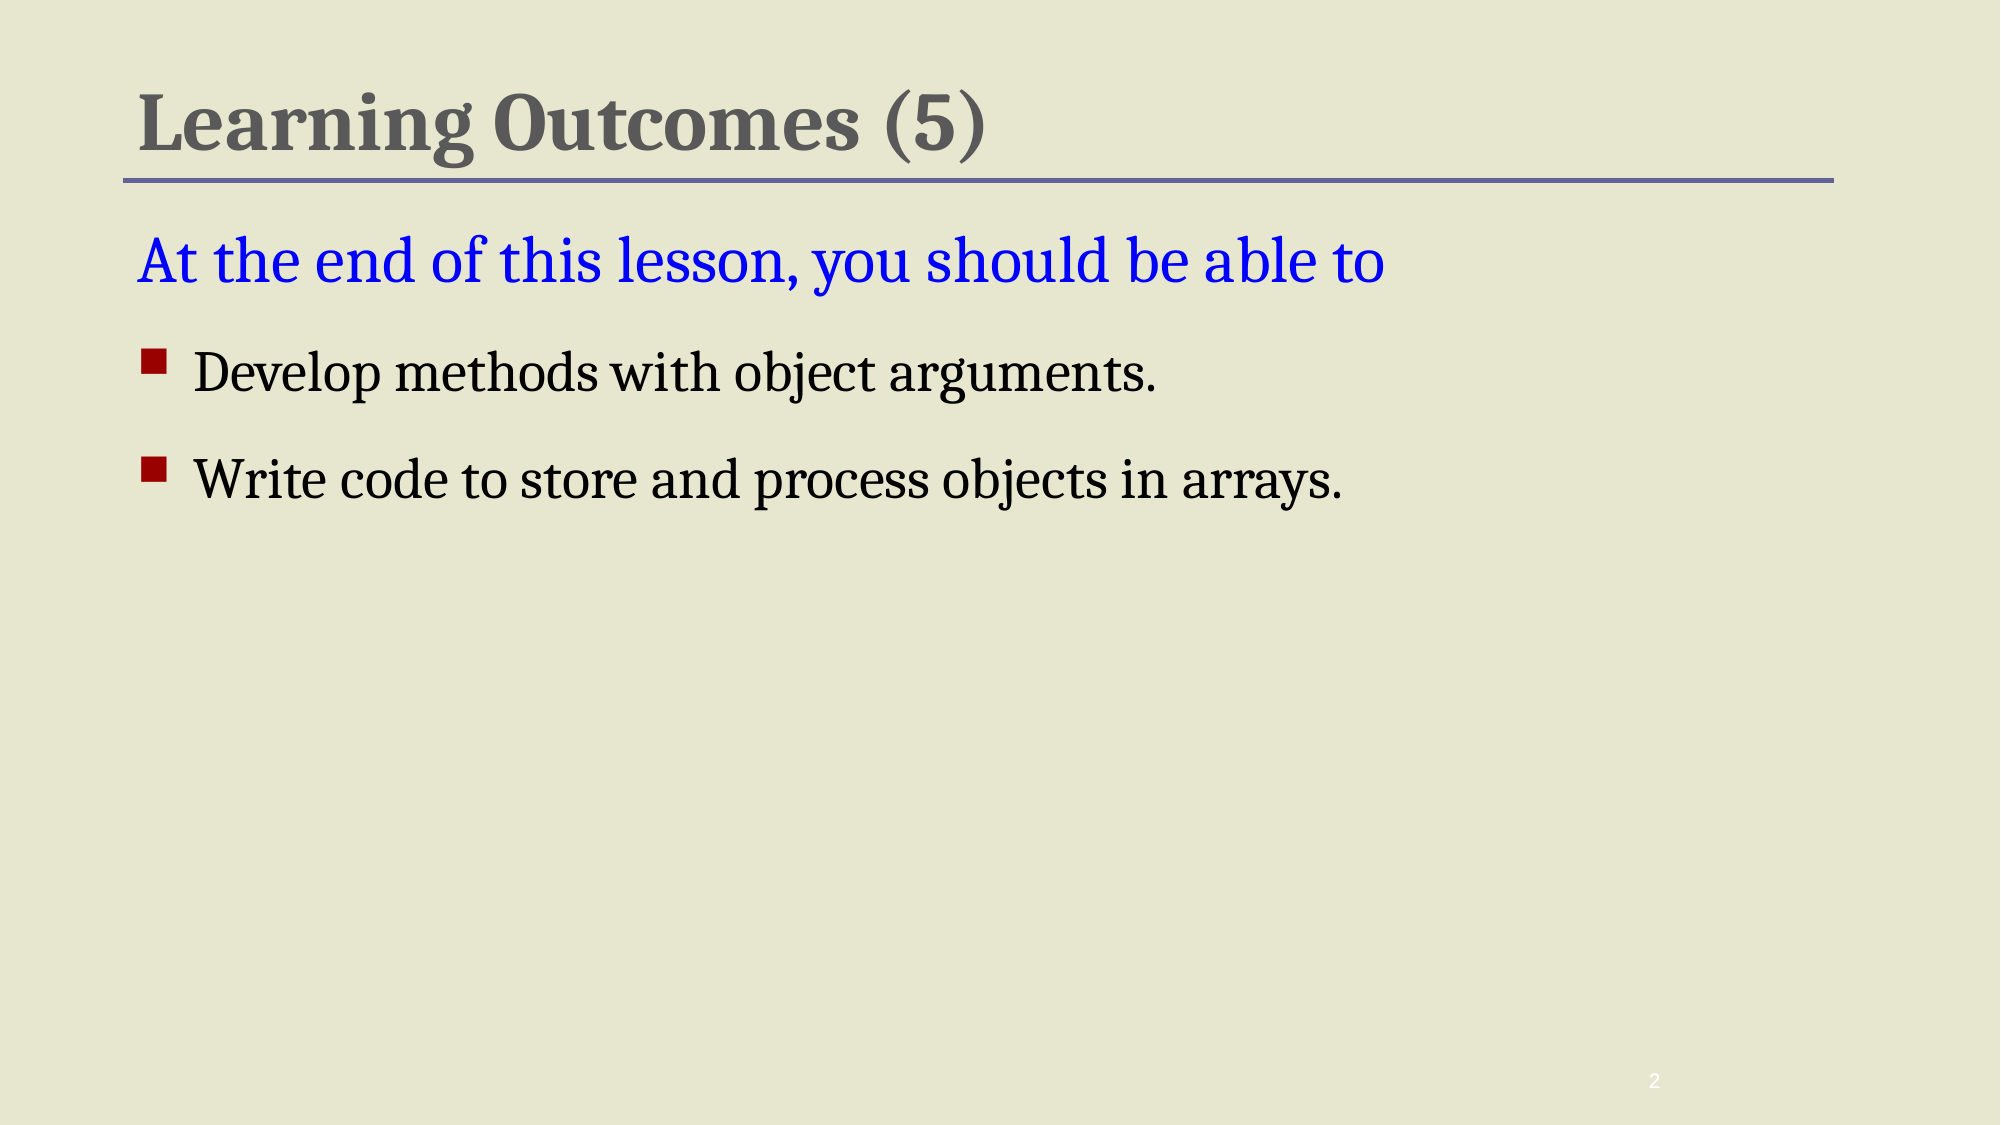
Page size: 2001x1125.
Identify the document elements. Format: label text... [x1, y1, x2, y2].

title Learning Outcomes (5) [122, 71, 1461, 175]
text_box 2 [1362, 1024, 1675, 1100]
list At the end of this lesson, you should be able to Develop methods with object arguments. Write code to store and process objects in arrays. [122, 223, 1867, 733]
